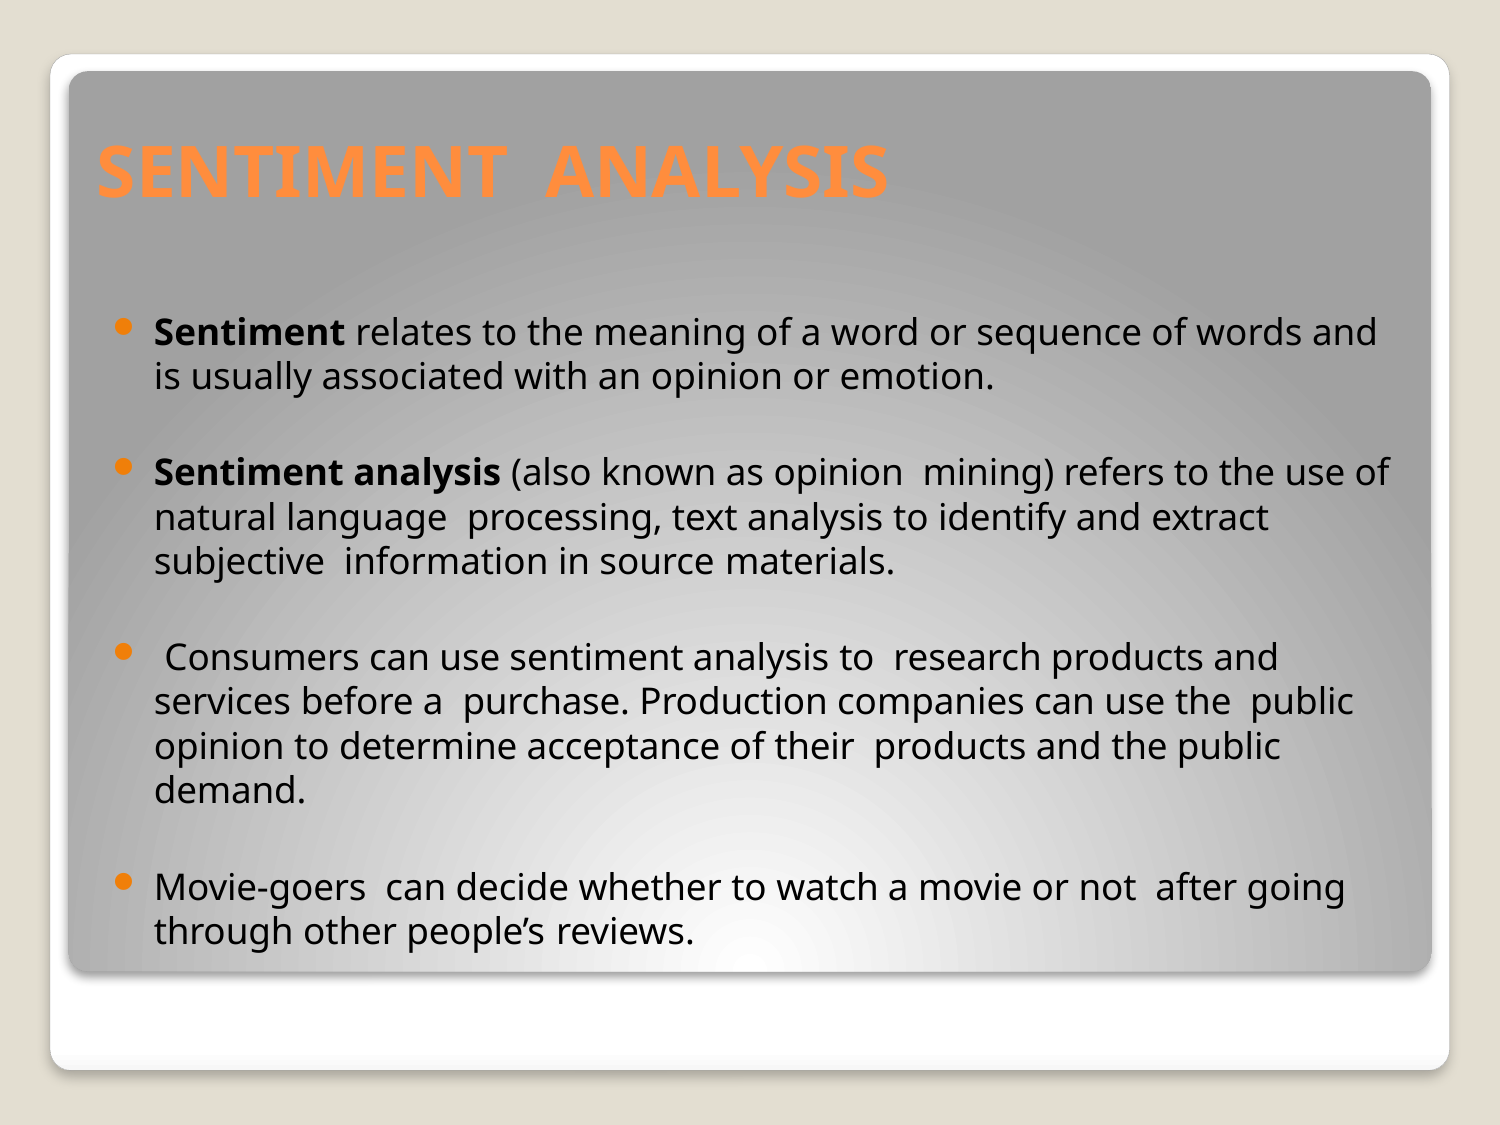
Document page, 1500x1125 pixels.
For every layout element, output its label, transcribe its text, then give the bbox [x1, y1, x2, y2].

title SENTIMENT ANALYSIS [82, 117, 1430, 305]
list Sentiment relates to the meaning of a word or sequence of words and is usually associated with an opinion or emotion. Sentiment analysis (also known as opinion mining) refers to the use of natural language processing, text analysis to identify and extract subjective information in source materials. Consumers can use sentiment analysis to research products and services before a purchase. Production companies can use the public opinion to determine acceptance of their products and the public demand. Movie-goers can decide whether to watch a movie or not after going through other people’s reviews. [82, 305, 1425, 961]
